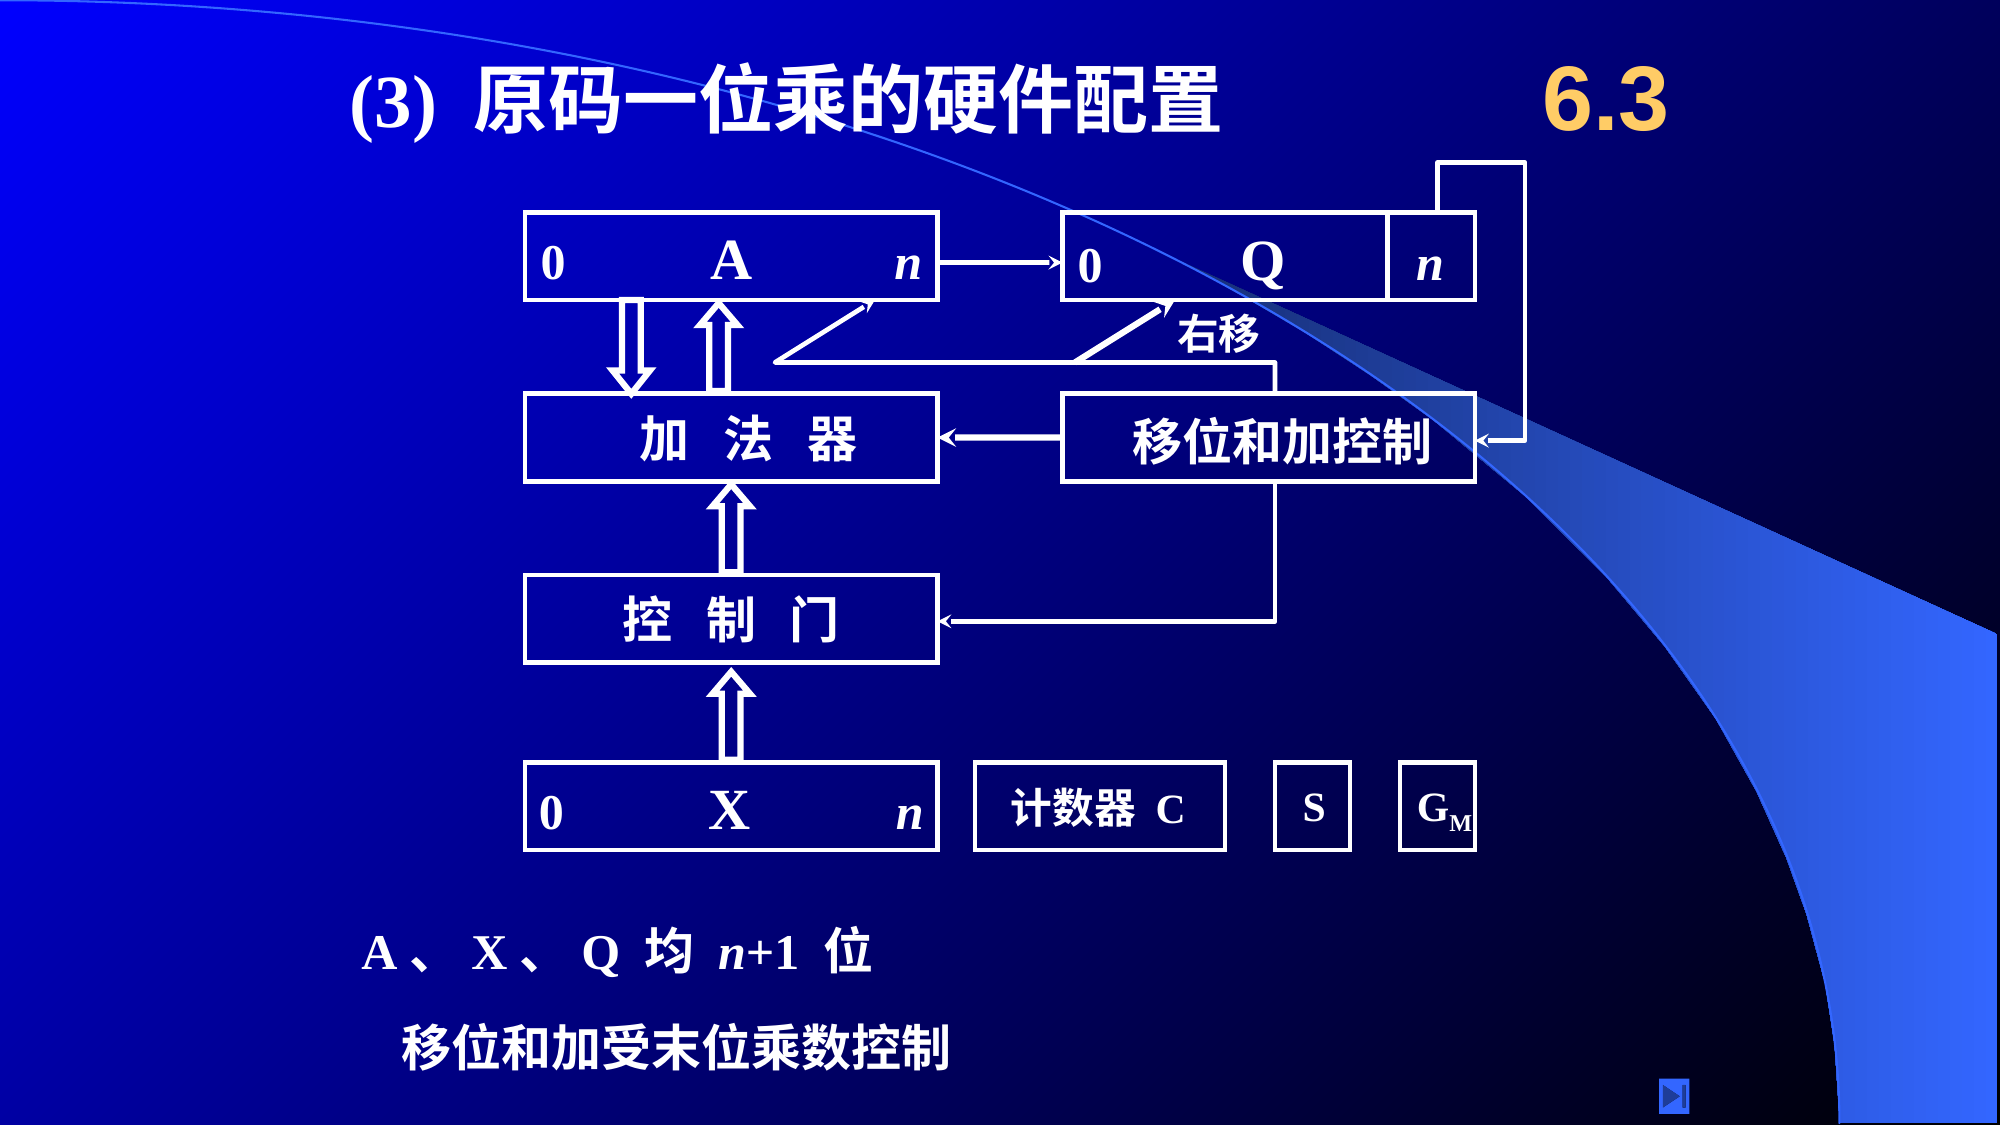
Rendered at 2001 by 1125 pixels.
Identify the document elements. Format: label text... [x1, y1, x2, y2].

text_box 6.3 [1512, 24, 1700, 163]
text_box (3) 原码一位乘的硬件配置 [334, 44, 1350, 150]
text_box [384, 912, 968, 1084]
text_box [1659, 1078, 1690, 1114]
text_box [524, 162, 1525, 850]
